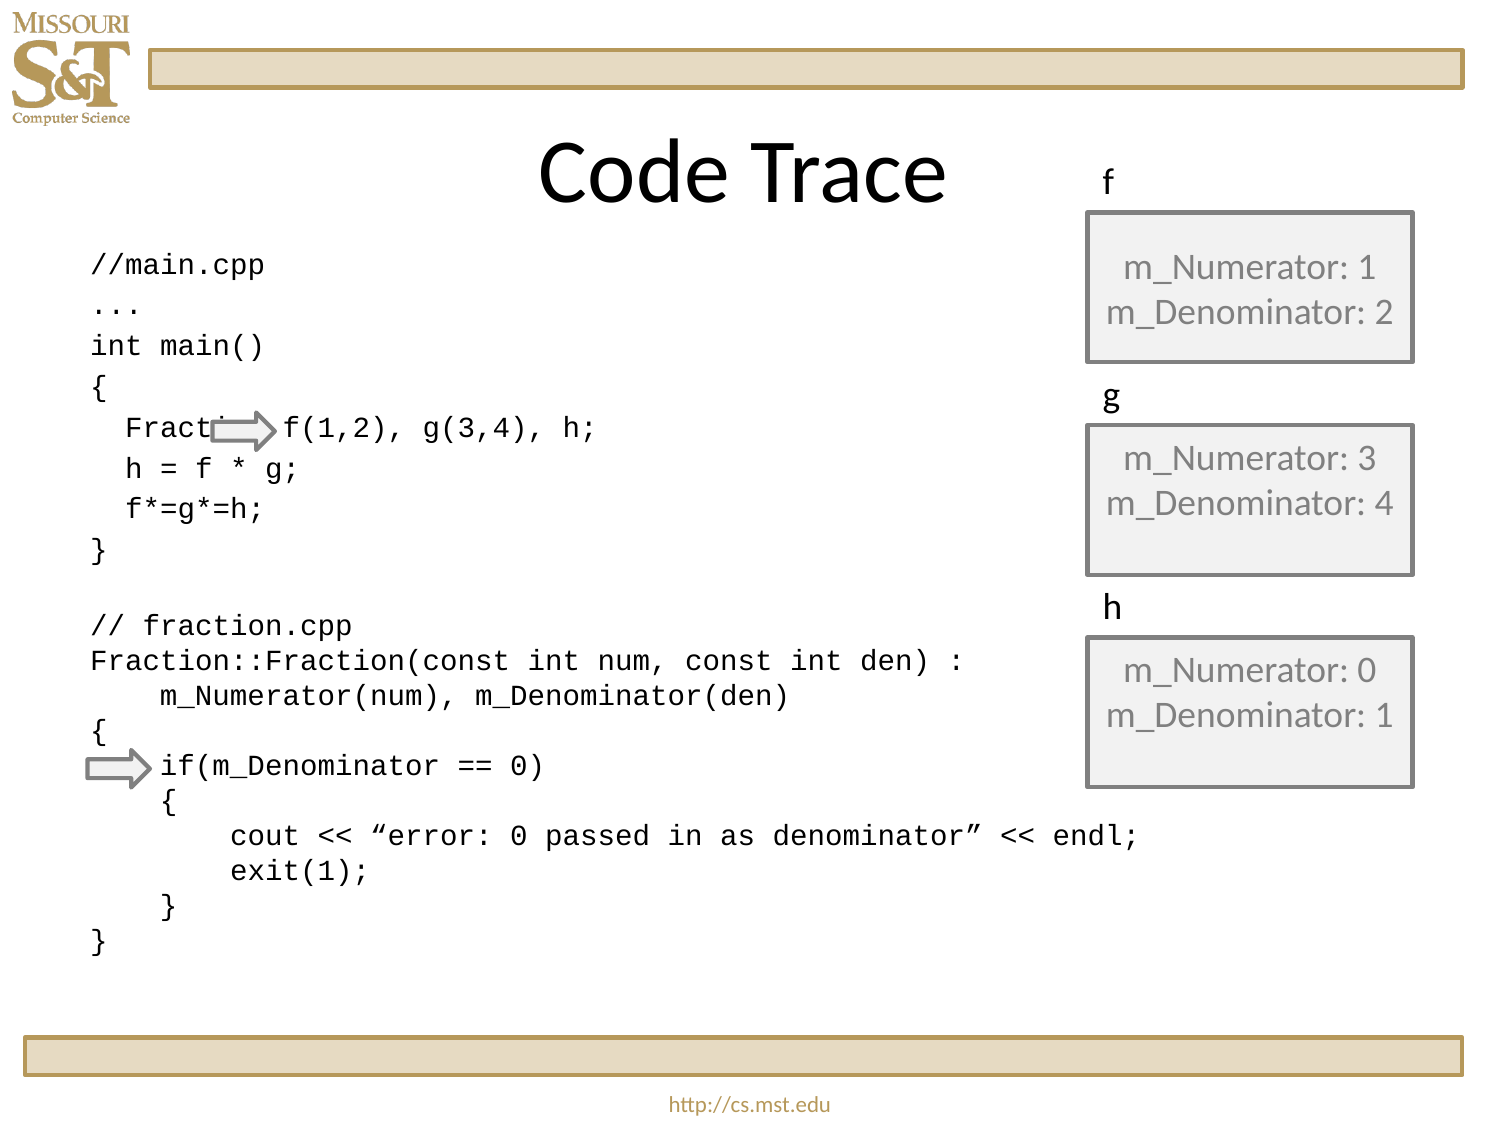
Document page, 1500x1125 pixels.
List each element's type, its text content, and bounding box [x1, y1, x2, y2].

text_box h [1087, 574, 1138, 635]
title Code Trace [24, 99, 1463, 233]
text_box m_Numerator: 1 m_Denominator: 2 [1085, 210, 1415, 364]
text_box m_Numerator: 0 m_Denominator: 1 [1085, 635, 1415, 789]
text_box f [1087, 149, 1130, 210]
picture [12, 12, 130, 126]
text_box [210, 410, 277, 452]
text_box m_Numerator: 3 m_Denominator: 4 [1085, 423, 1415, 577]
text_box //main.cpp ... int main() { Fraction f(1,2), g(3,4), h; h = f * g; f*=g*=h; } // fraction.cpp Fraction::Fraction(const int num, const int den) : m_Numerator(num), m_Denominator(den) { if(m_Denominator == 0) { cout << “error: 0 passed in as denominator” << endl; exit(1); } } [75, 237, 1450, 1000]
text_box g [1087, 362, 1136, 423]
text_box [85, 748, 153, 790]
